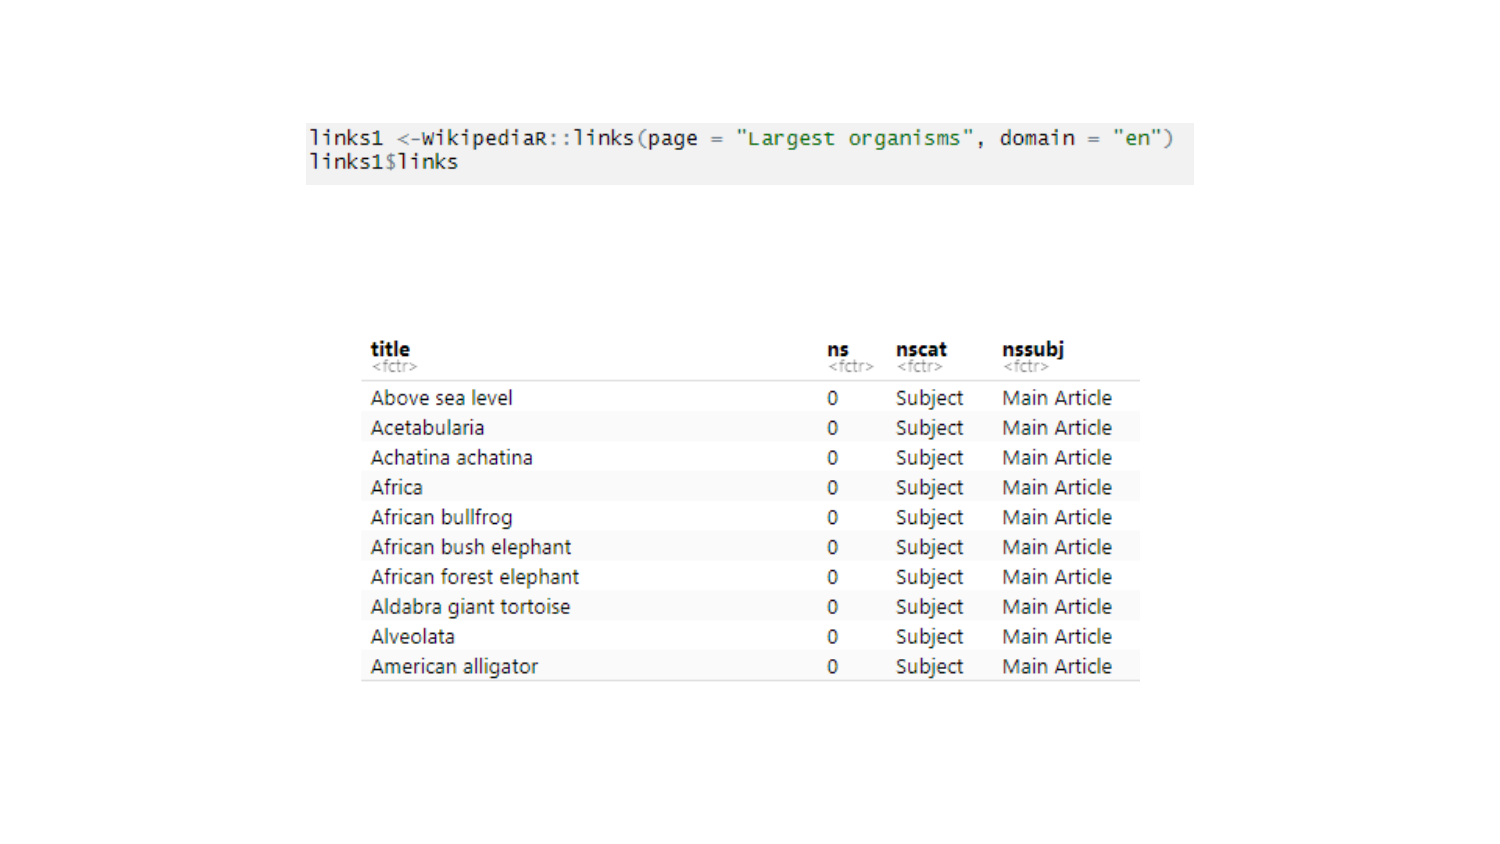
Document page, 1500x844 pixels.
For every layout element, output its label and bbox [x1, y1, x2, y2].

picture [305, 122, 1194, 185]
picture [359, 333, 1141, 691]
